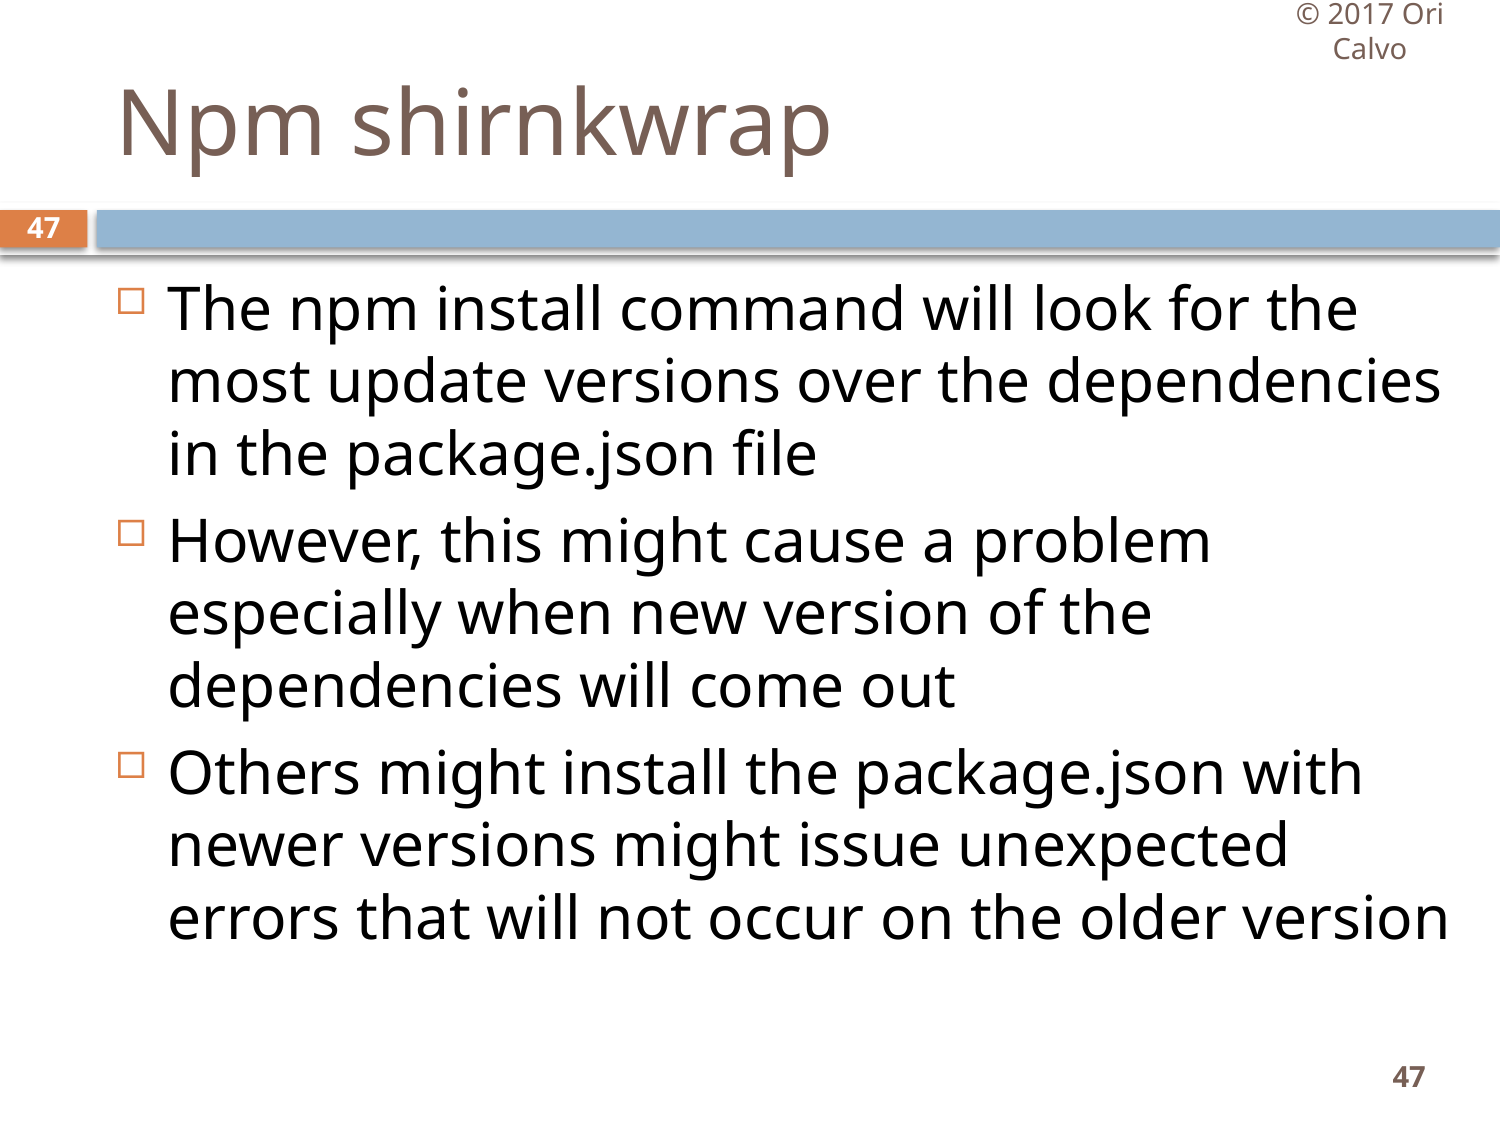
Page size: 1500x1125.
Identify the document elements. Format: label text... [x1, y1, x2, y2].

slide_number 47 [0, 208, 88, 249]
title Npm shirnkwrap [100, 37, 1438, 200]
footer © 2017 Ori Calvo [1240, 0, 1500, 60]
list The npm install command will look for the most update versions over the dependencies in the package.json file However, this might cause a problem especially when new version of the dependencies will come out Others might install the package.json with newer versions might issue unexpected errors that will not occur on the older version [100, 262, 1471, 1106]
